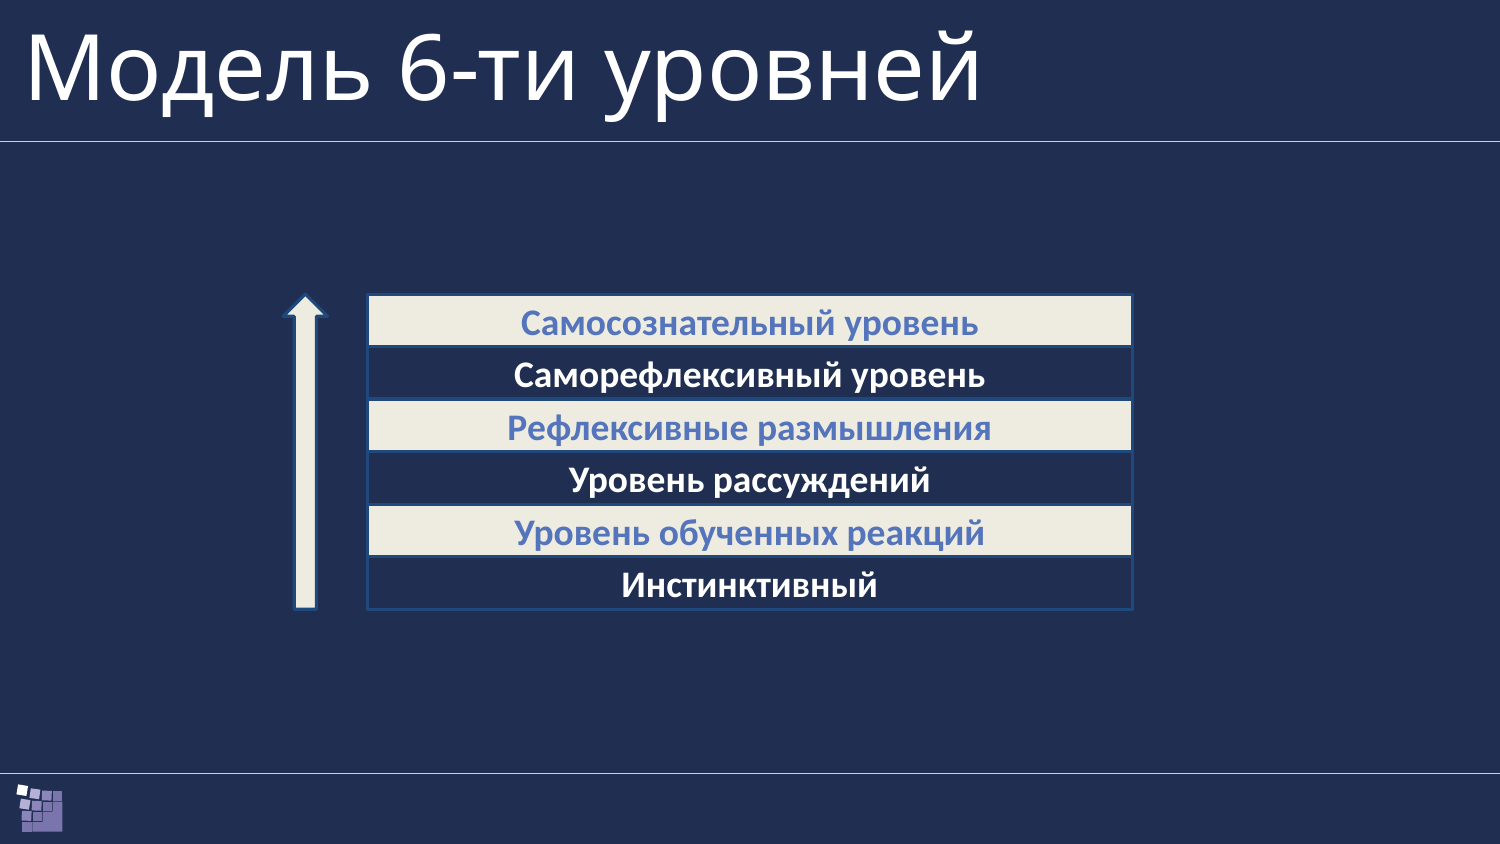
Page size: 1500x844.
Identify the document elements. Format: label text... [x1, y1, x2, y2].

text_box Инстинктивный [367, 556, 1133, 610]
text_box Уровень рассуждений [367, 451, 1133, 504]
text_box Самосознательный уровень [367, 294, 1133, 346]
title Модель 6-ти уровней [11, 11, 1489, 130]
text_box Рефлексивные размышления [367, 399, 1133, 451]
list [11, 159, 1489, 756]
text_box [283, 294, 328, 610]
text_box Саморефлексивный уровень [367, 346, 1133, 399]
text_box Уровень обученных реакций [367, 504, 1133, 556]
